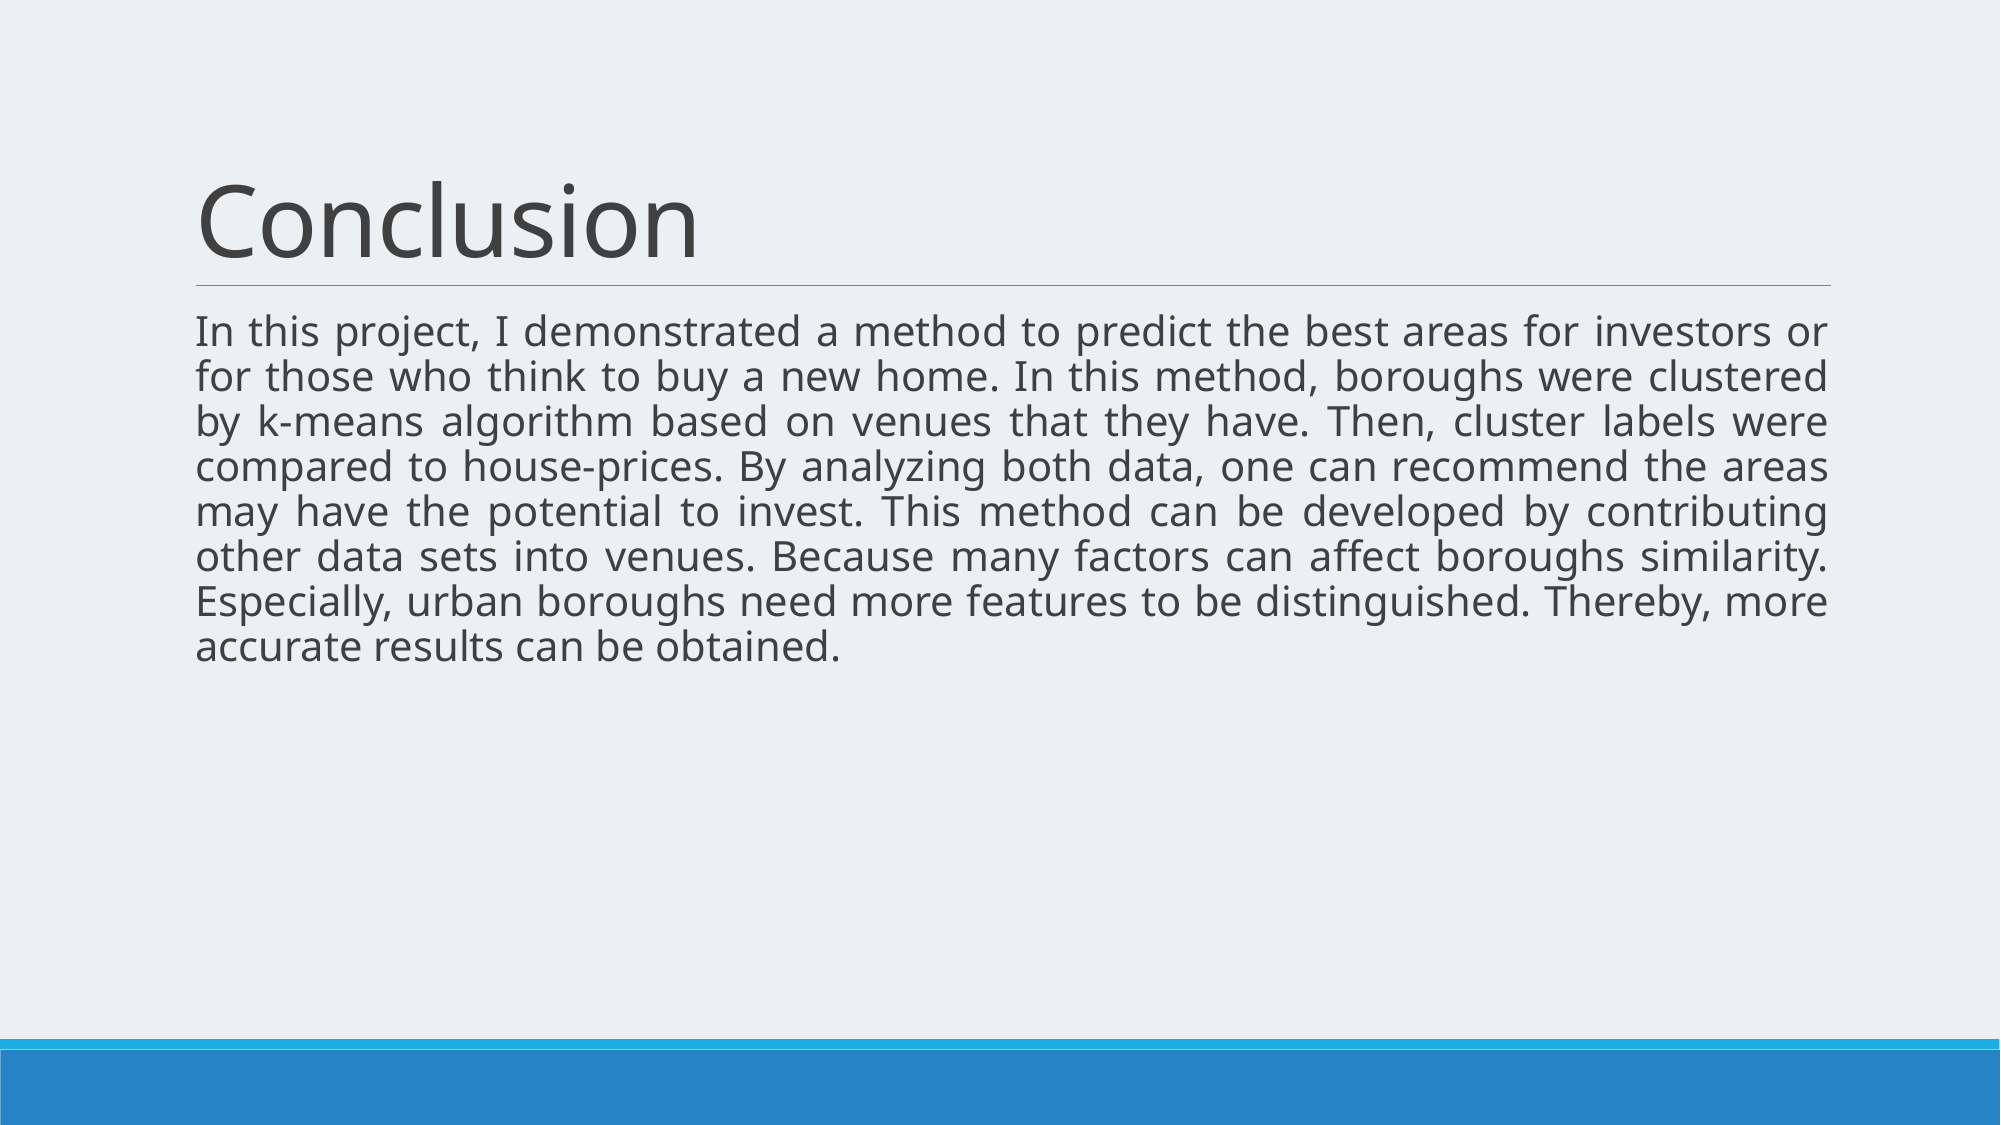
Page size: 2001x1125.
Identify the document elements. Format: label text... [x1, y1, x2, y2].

title Conclusion [180, 47, 1830, 285]
list In this project, I demonstrated a method to predict the best areas for investors or for those who think to buy a new home. In this method, boroughs were clustered by k-means algorithm based on venues that they have. Then, cluster labels were compared to house-prices. By analyzing both data, one can recommend the areas may have the potential to invest. This method can be developed by contributing other data sets into venues. Because many factors can affect boroughs similarity. Especially, urban boroughs need more features to be distinguished. Thereby, more accurate results can be obtained. [180, 302, 1830, 963]
